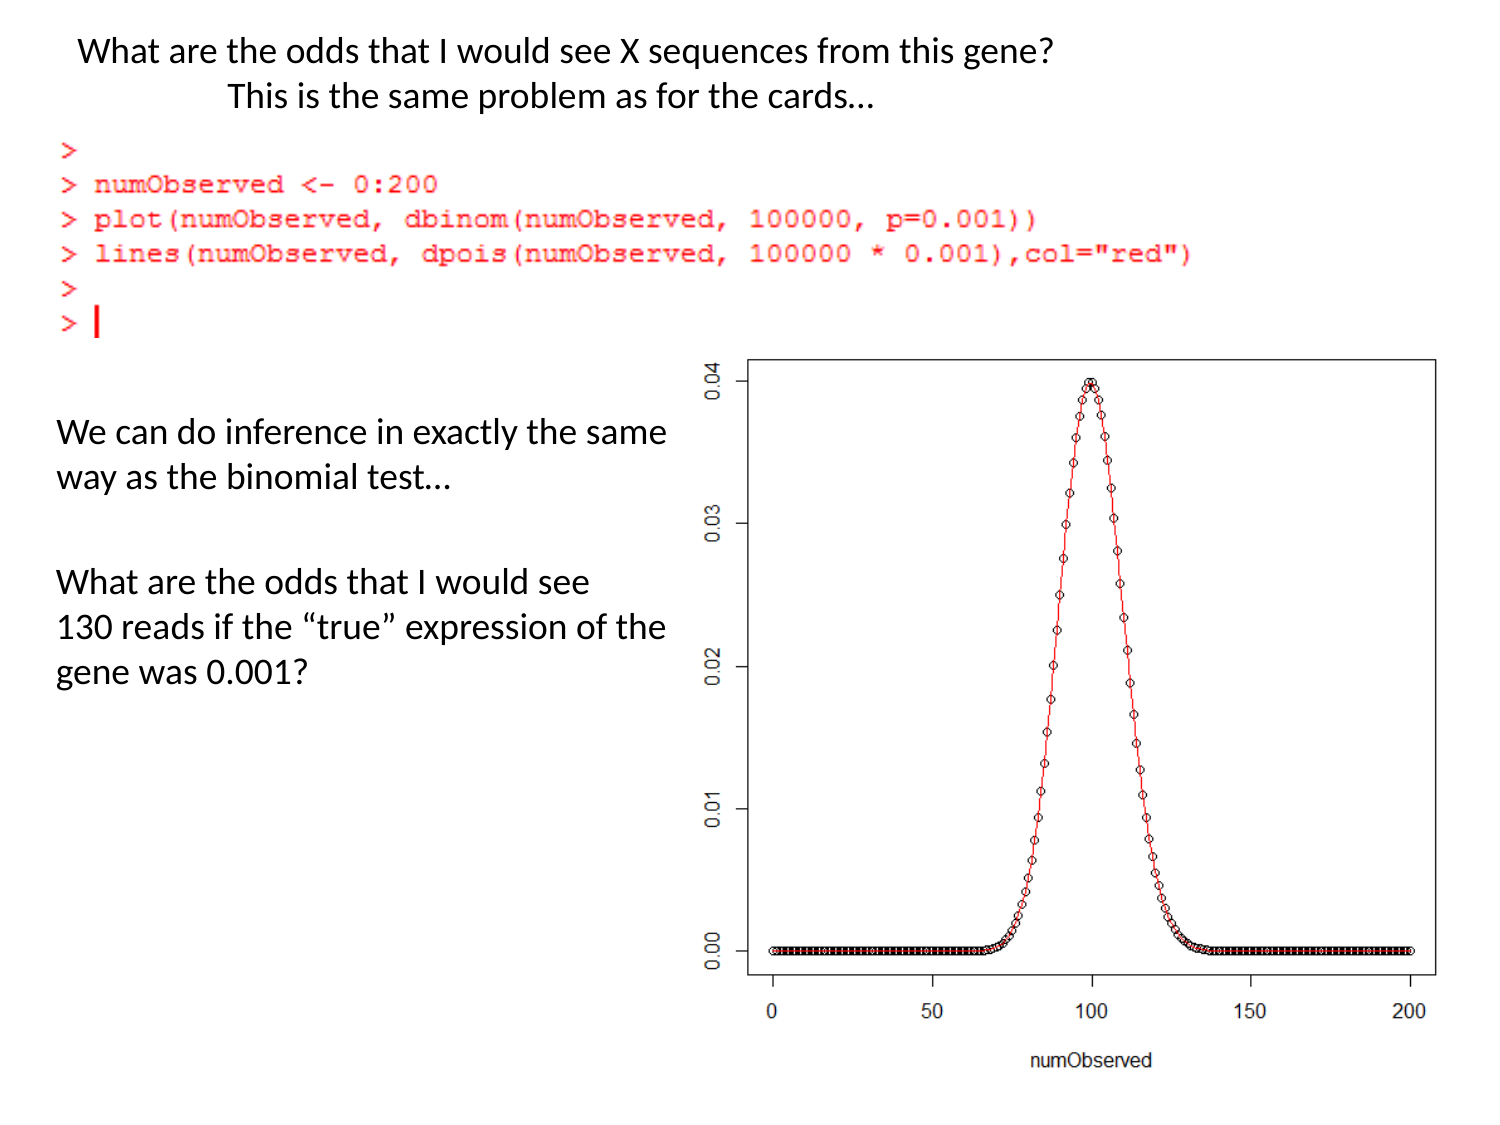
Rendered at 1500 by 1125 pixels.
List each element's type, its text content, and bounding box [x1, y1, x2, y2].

text_box What are the odds that I would see 130 reads if the “true” expression of the gene was 0.001? [40, 549, 682, 700]
text_box What are the odds that I would see X sequences from this gene? This is the same problem as for the cards… [62, 18, 1313, 124]
text_box We can do inference in exactly the same way as the binomial test… [41, 399, 682, 505]
picture [49, 137, 1450, 1076]
